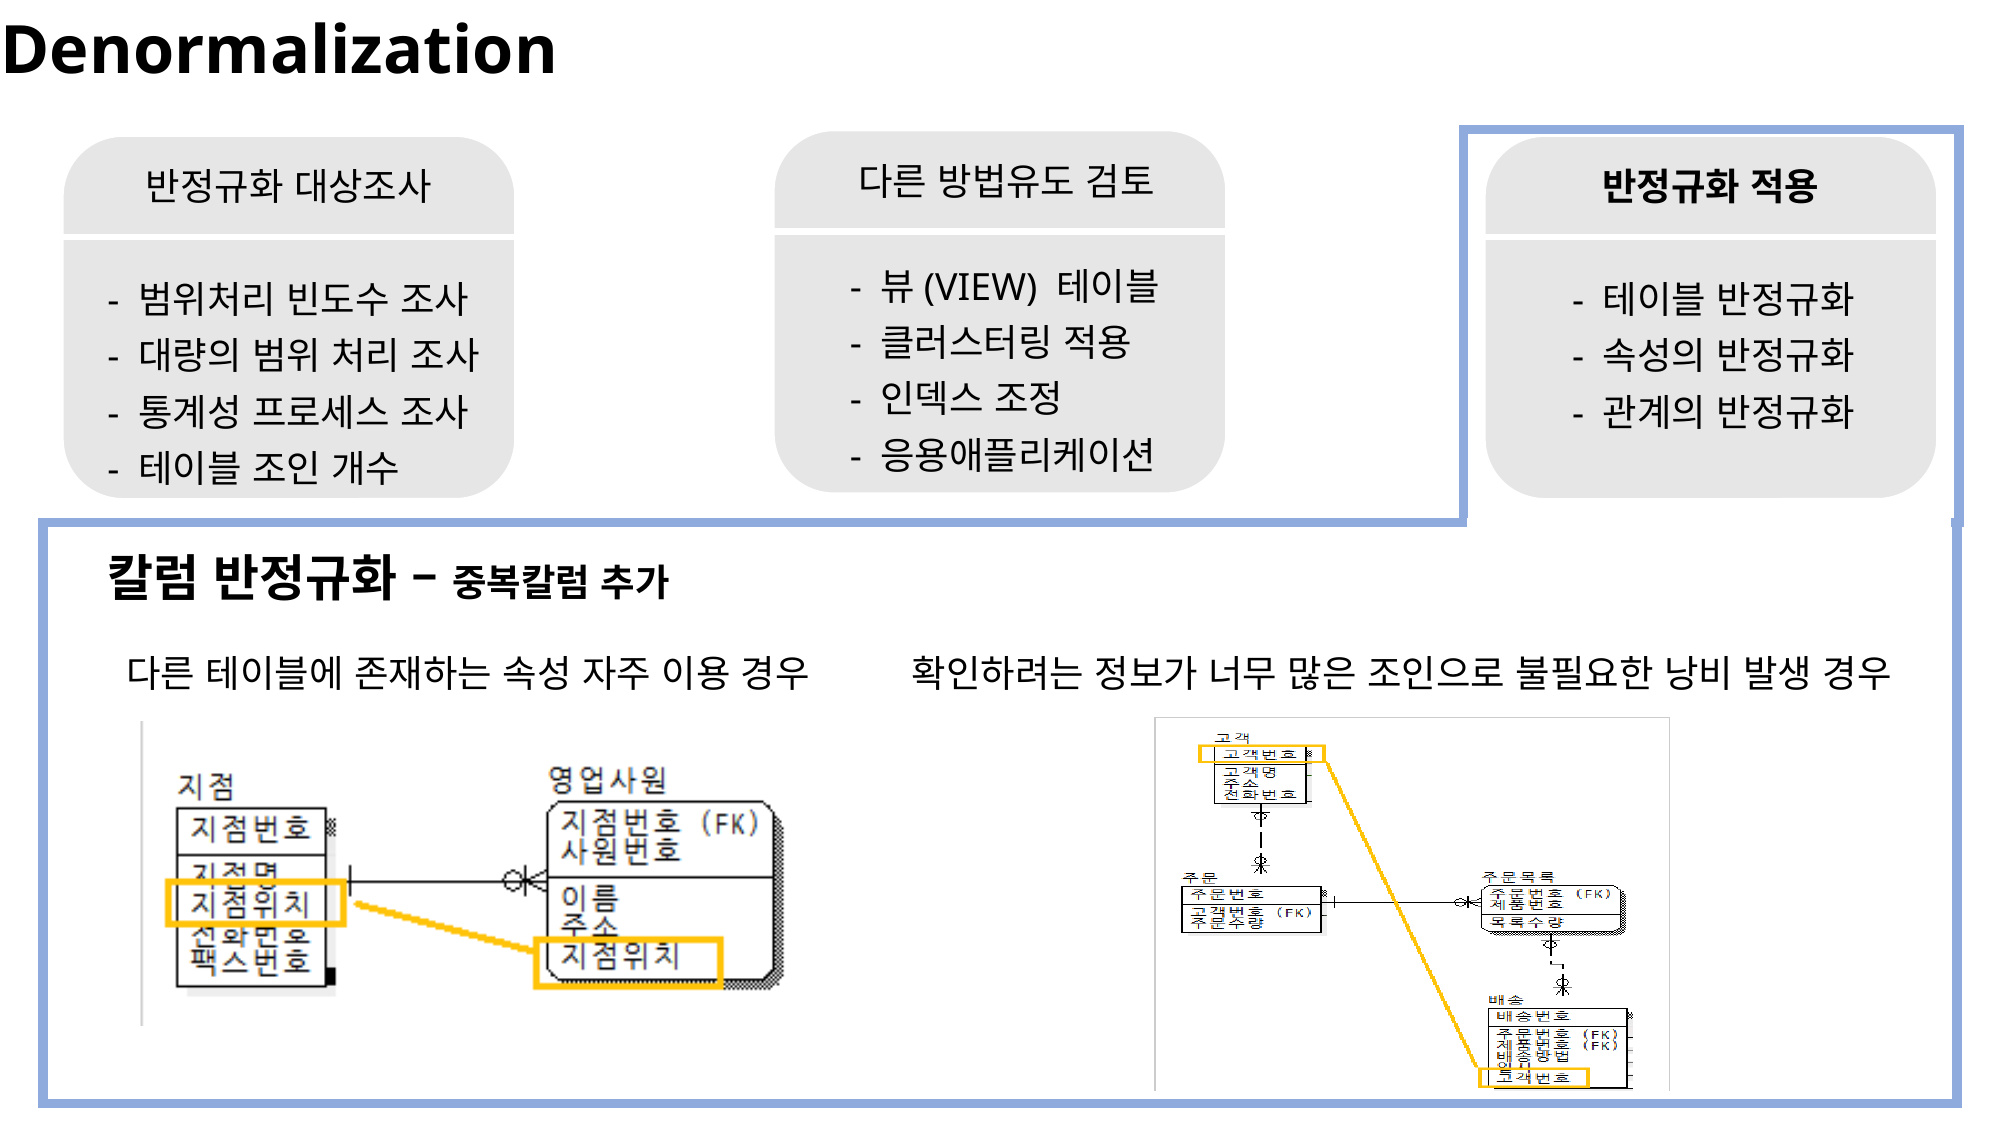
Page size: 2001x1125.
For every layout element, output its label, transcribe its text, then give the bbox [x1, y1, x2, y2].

text_box 다른 방법유도 검토 [843, 150, 1171, 210]
text_box - 뷰(VIEW) 테이블 - 클러스터링 적용 - 인덱스 조정 - 응용애플리케이션 [825, 244, 1175, 485]
text_box [60, 133, 518, 486]
text_box [103, 498, 475, 502]
text_box - 범위처리 빈도수 조사 - 대량의 범위 처리 조사 - 통계성 프로세스 조사 - 테이블 조인 개수 [82, 257, 496, 498]
text_box [42, 521, 1958, 1104]
text_box [1463, 129, 1960, 523]
text_box Denormalization [0, 0, 573, 95]
text_box 반정규화 대상조사 [130, 155, 448, 216]
text_box [771, 128, 1229, 496]
picture [139, 721, 813, 1026]
picture [1152, 716, 1680, 1091]
text_box 확인하려는 정보가 너무 많은 조인으로 불필요한 낭비 발생 경우 [846, 642, 1959, 703]
text_box 칼럼 반정규화 – 중복칼럼 추가 [92, 538, 685, 614]
text_box 다른 테이블에 존재하는 속성 자주 이용 경우 [62, 642, 846, 703]
